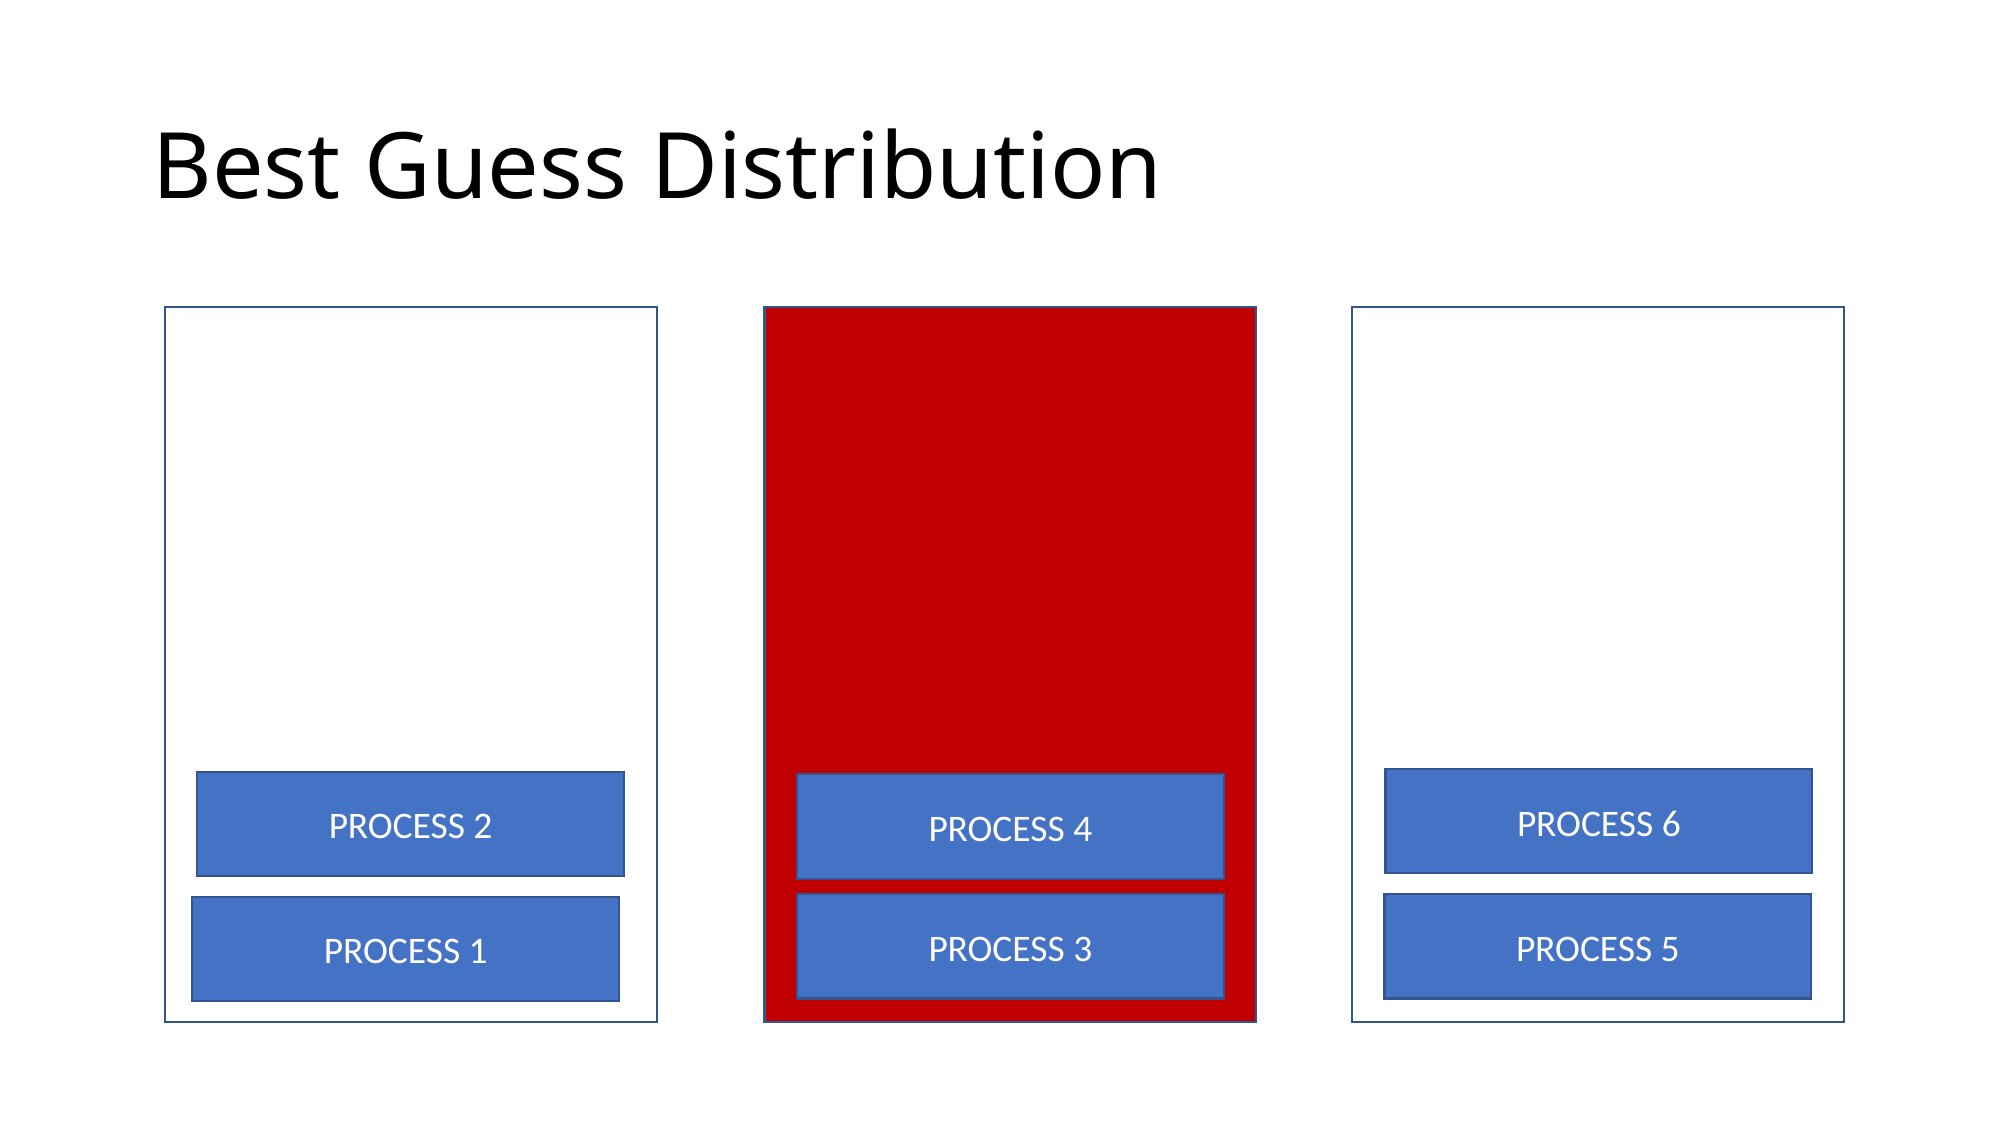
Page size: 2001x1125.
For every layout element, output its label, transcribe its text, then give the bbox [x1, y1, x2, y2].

text_box PROCESS 2 [196, 771, 625, 877]
text_box PROCESS 5 [1383, 893, 1812, 1000]
text_box PROCESS 3 [796, 893, 1225, 1000]
text_box PROCESS 1 [191, 896, 620, 1002]
title Best Guess Distribution [137, 59, 1863, 278]
text_box PROCESS 6 [1384, 768, 1813, 874]
text_box PROCESS 4 [796, 773, 1225, 880]
text_box [763, 306, 1257, 1023]
text_box [164, 306, 658, 1023]
text_box [1351, 306, 1845, 1023]
